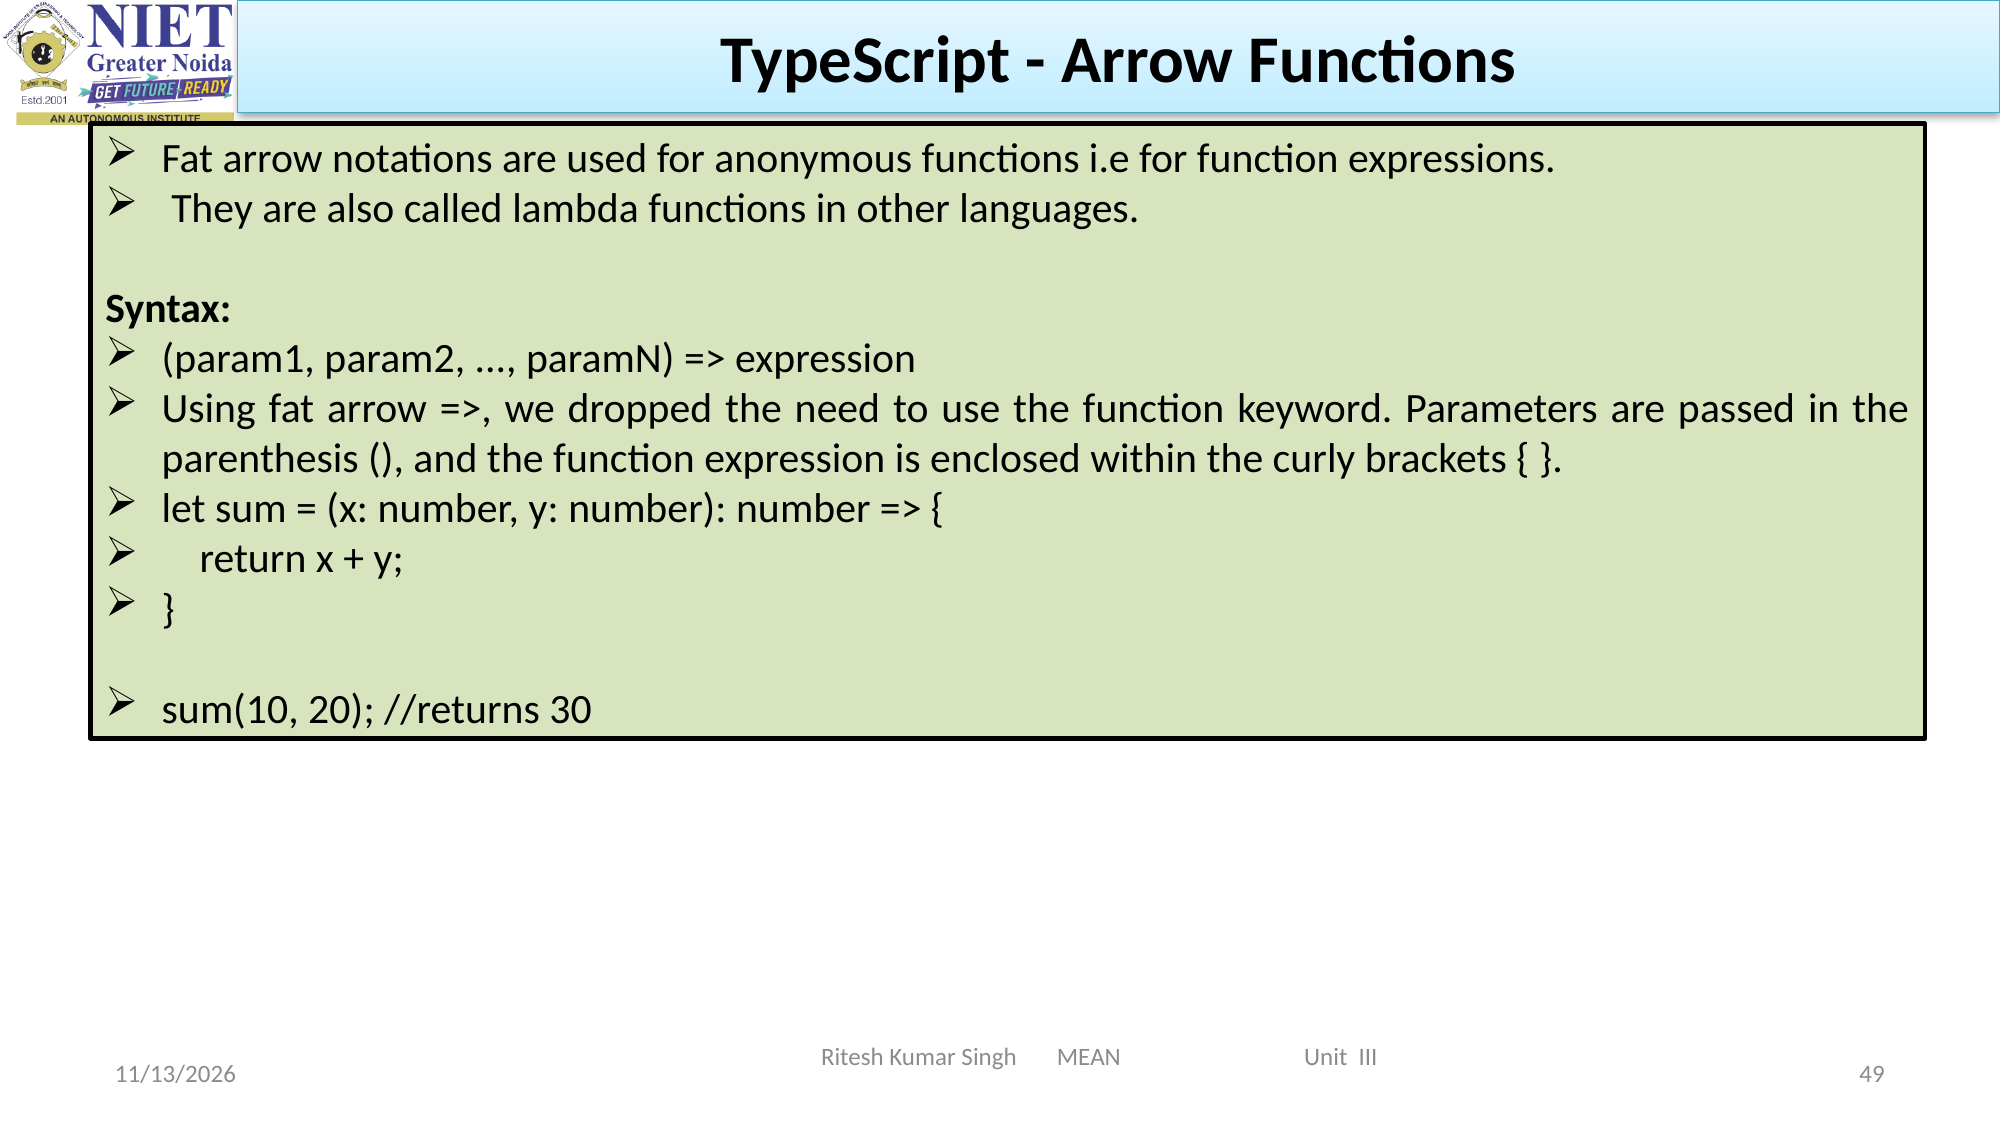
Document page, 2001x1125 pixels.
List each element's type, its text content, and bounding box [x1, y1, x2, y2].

text_box TypeScript - Arrow Functions [237, 0, 2000, 113]
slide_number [99, 1042, 567, 1103]
text_box Fat arrow notations are used for anonymous functions i.e for function expressions. They are also called lambda functions in other languages. Syntax: (param1, param2, ..., paramN) => expression Using fat arrow =>, we dropped the need to use the function keyword. Parameters are passed in the parenthesis (), and the function expression is enclosed within the curly brackets { }. let sum = (x: number, y: number): number => { return x + y; } sum(10, 20); //returns 30 [90, 123, 1925, 739]
picture [3, 2, 234, 125]
slide_number 49 [1433, 1042, 1900, 1103]
footer Ritesh Kumar Singh MEAN Unit III [712, 1025, 1488, 1085]
